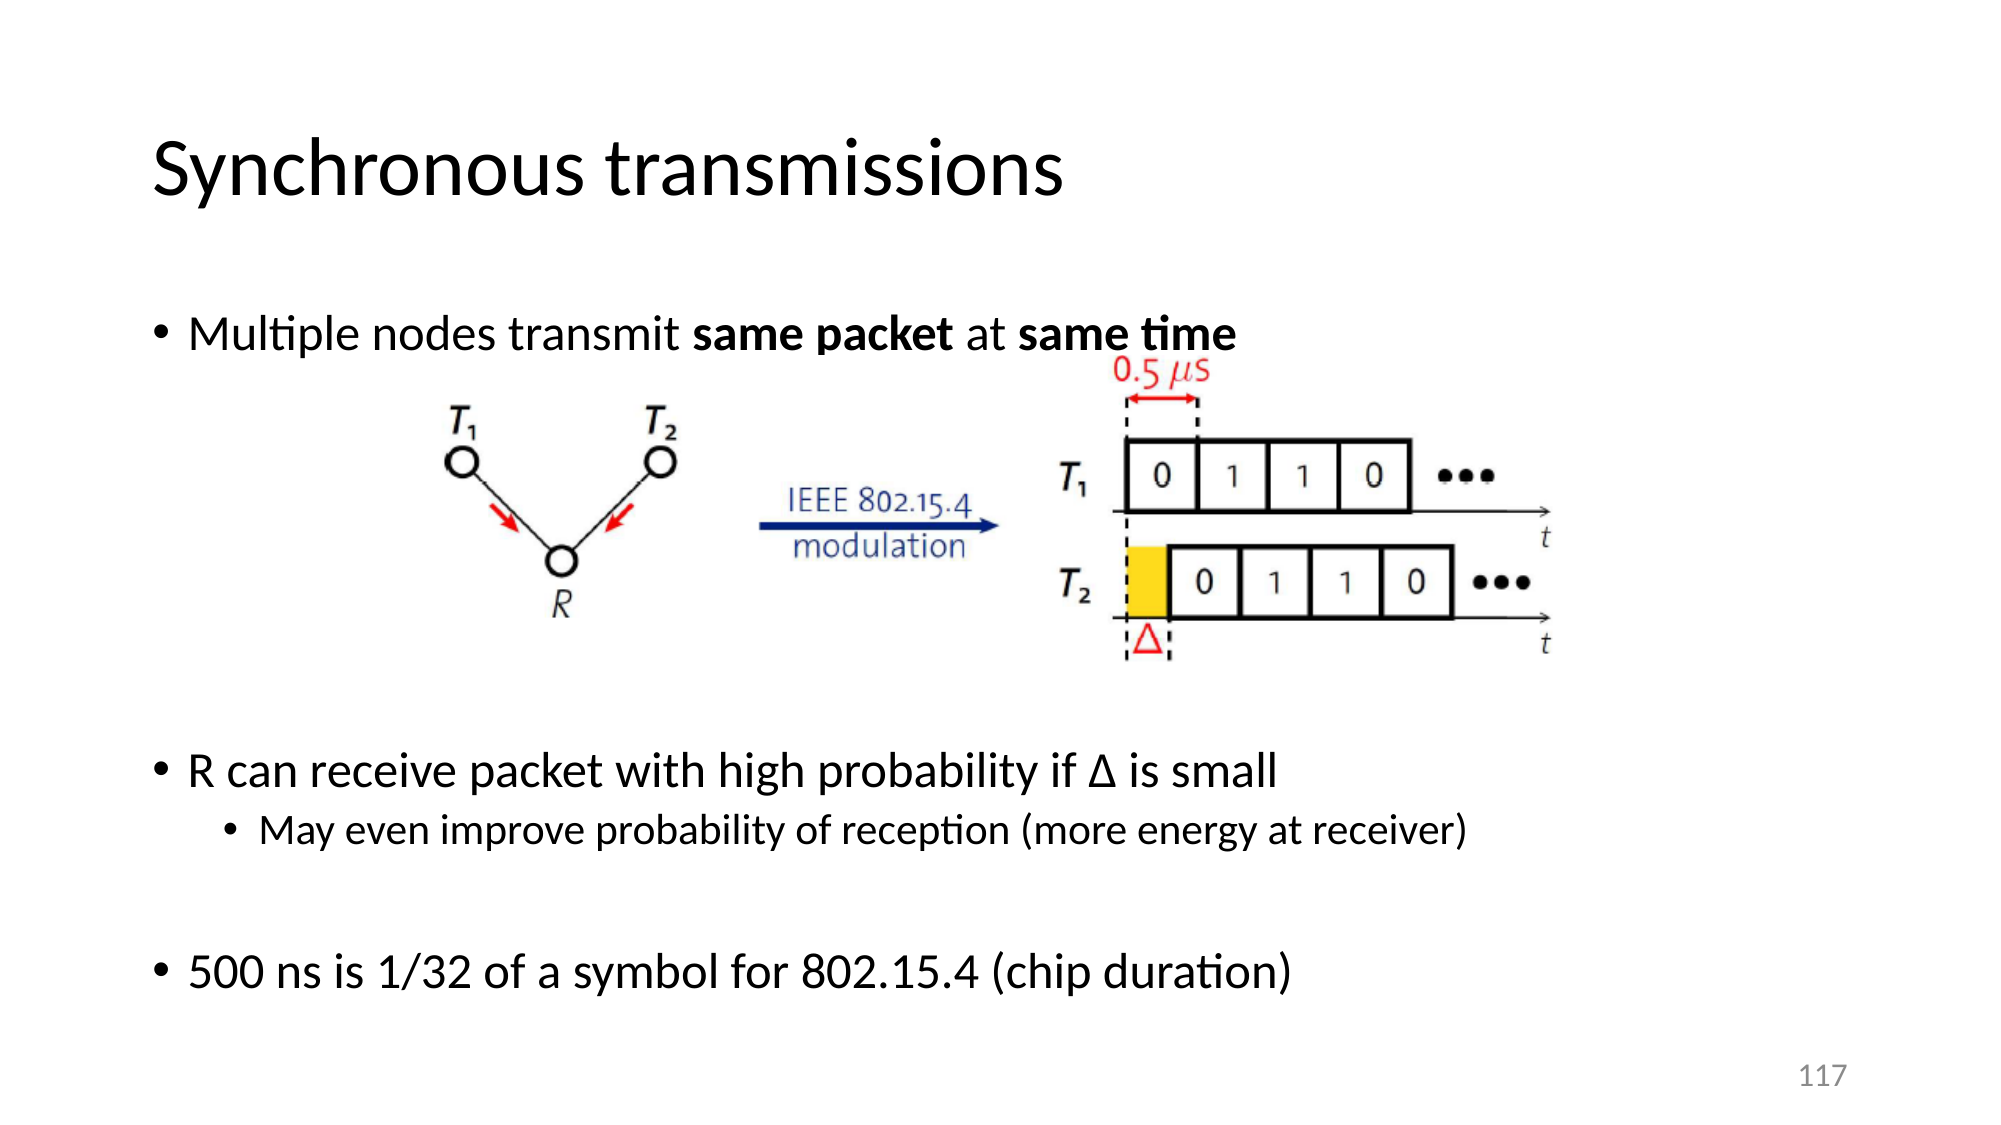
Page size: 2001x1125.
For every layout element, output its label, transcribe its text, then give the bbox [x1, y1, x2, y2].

picture [426, 355, 1573, 682]
title Synchronous transmissions [137, 59, 1863, 278]
list Multiple nodes transmit same packet at same time R can receive packet with high probability if Δ is small May even improve probability of reception (more energy at receiver) 500 ns is 1/32 of a symbol for 802.15.4 (chip duration) [137, 299, 1863, 1014]
slide_number 117 [1412, 1042, 1863, 1103]
